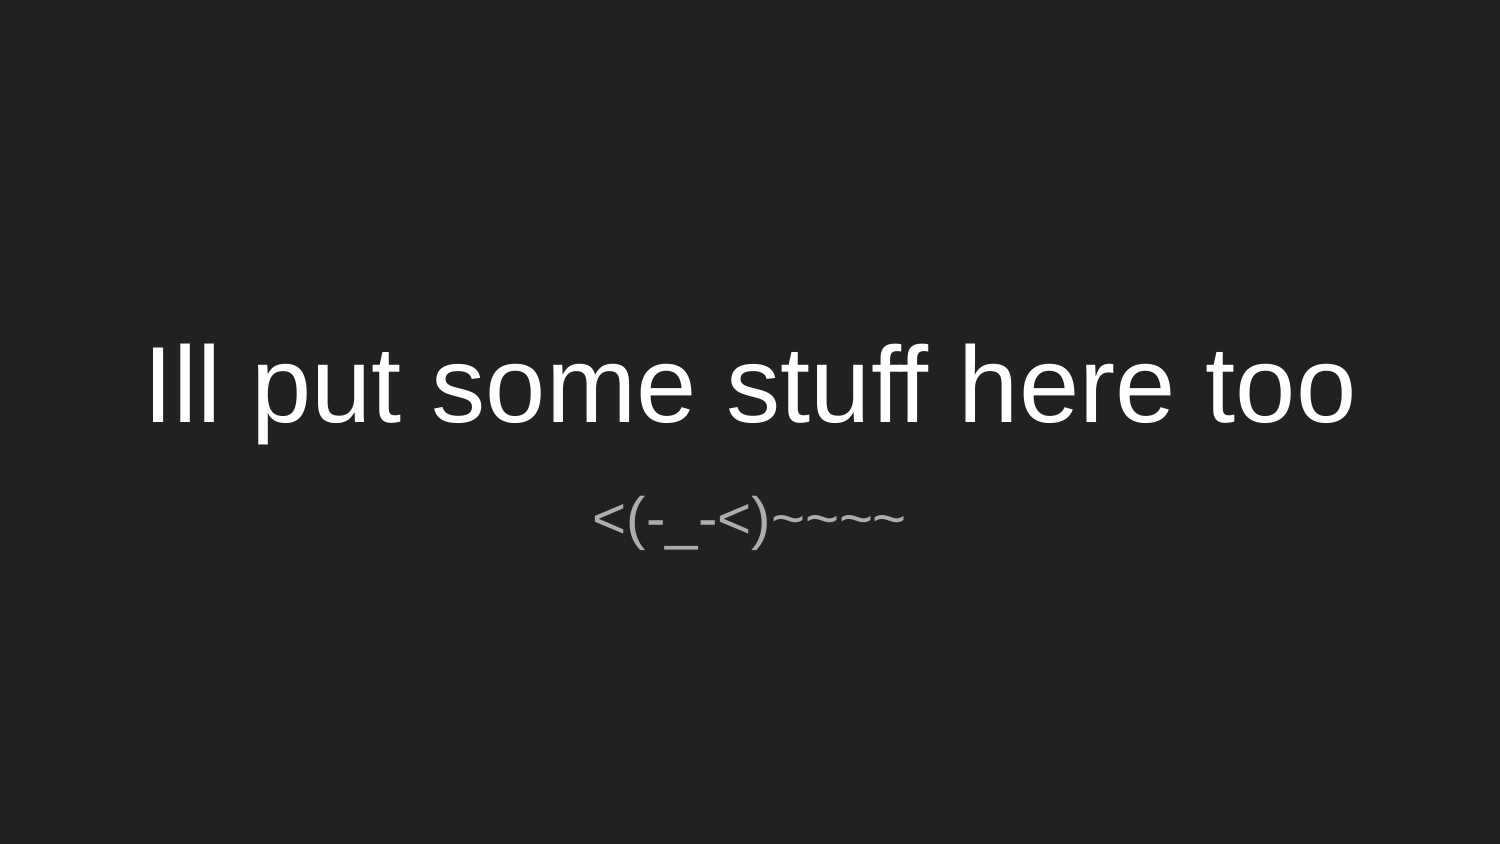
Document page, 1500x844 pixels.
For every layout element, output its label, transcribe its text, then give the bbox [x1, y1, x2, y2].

title Ill put some stuff here too [51, 122, 1449, 459]
subtitle <(-_-<)~~~~ [51, 464, 1449, 595]
